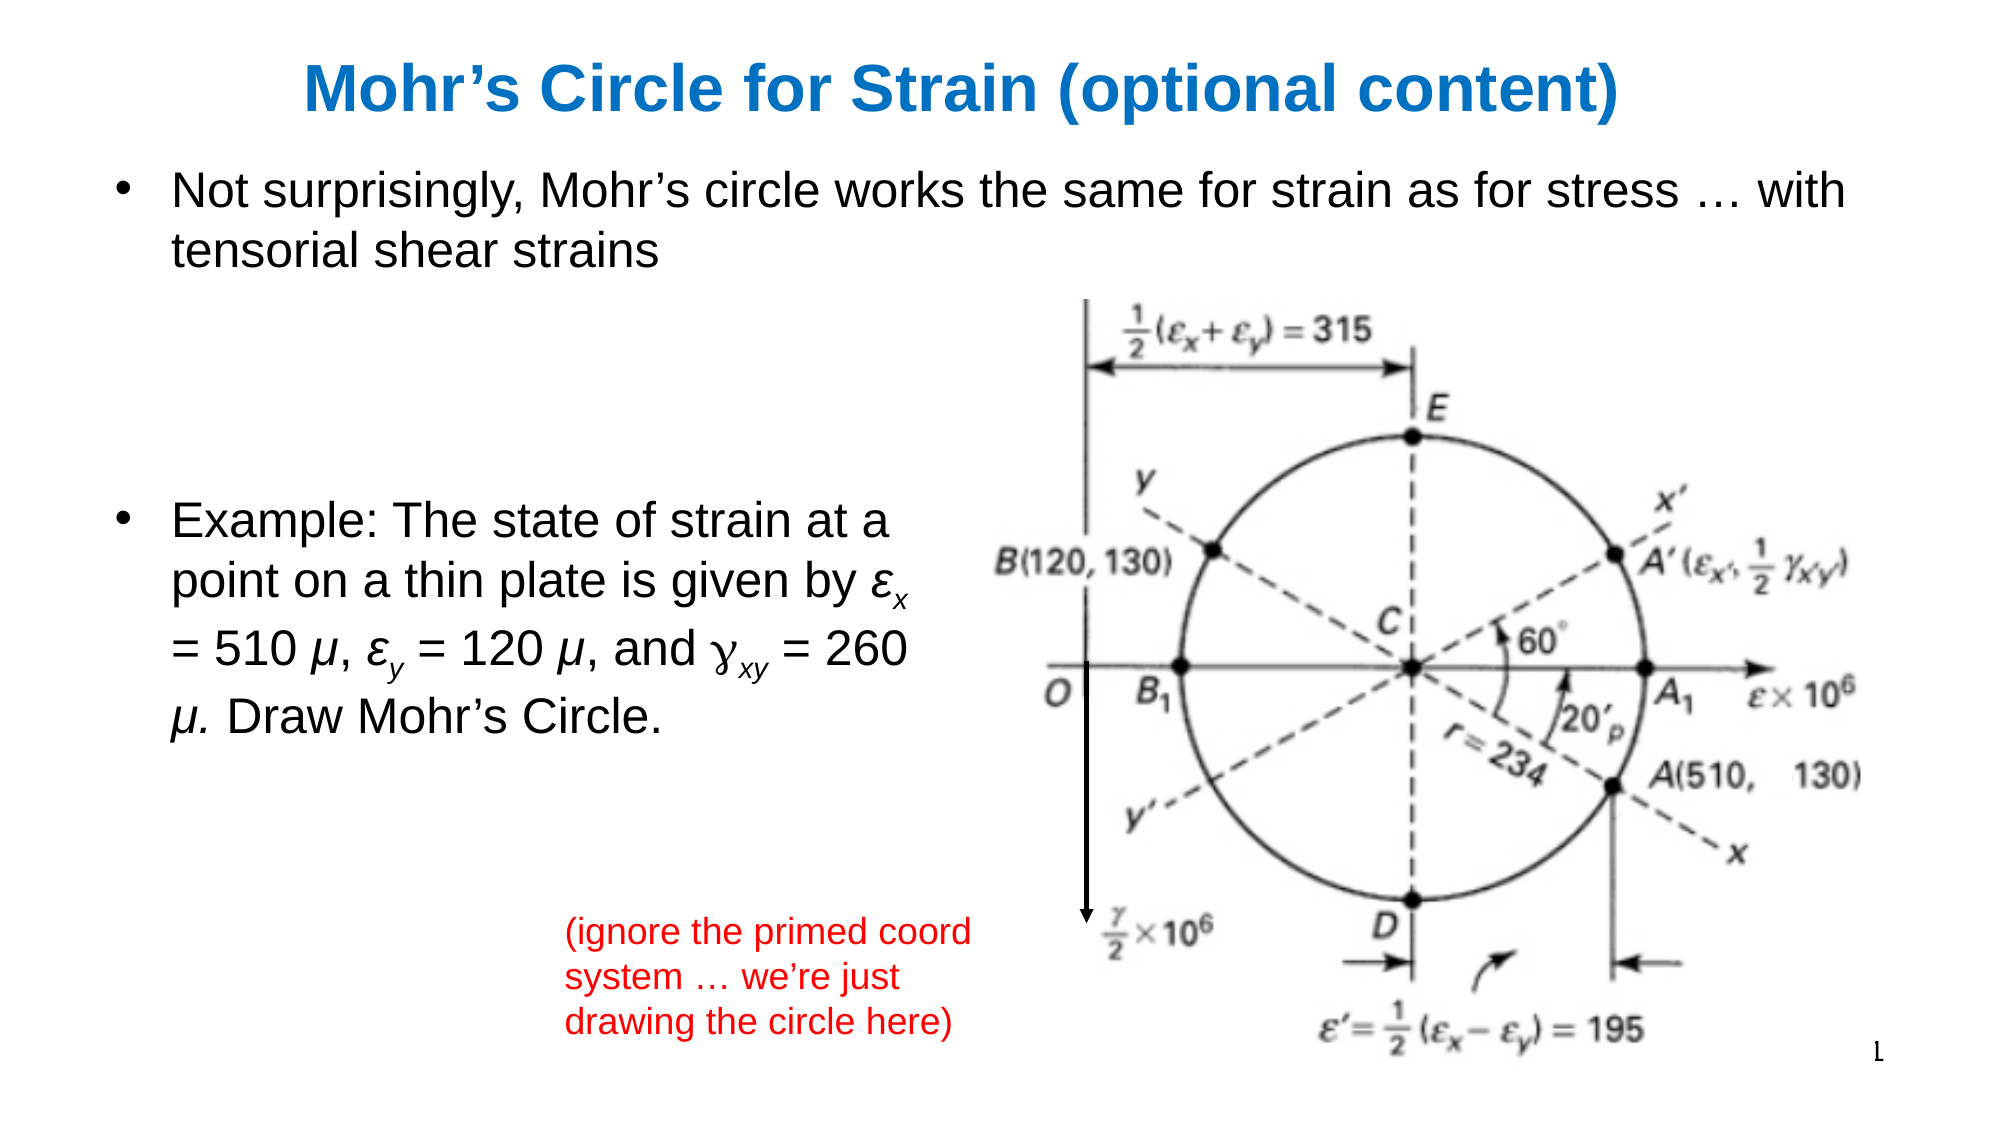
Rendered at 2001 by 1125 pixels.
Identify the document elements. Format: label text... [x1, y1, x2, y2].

text_box Example: The state of strain at a point on a thin plate is given by εx = 510 μ, εy = 120 μ, and gxy = 260 μ. Draw Mohr’s Circle. [99, 479, 925, 752]
text_box (ignore the primed coord system … we’re just drawing the circle here) [549, 899, 983, 1049]
text_box Not surprisingly, Mohr’s circle works the same for strain as for stress … with tensorial shear strains [99, 149, 1900, 285]
text_box Mohr’s Circle for Strain (optional content) [275, 37, 1650, 138]
slide_number 31 [1433, 1024, 1901, 1103]
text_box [988, 299, 1876, 1077]
